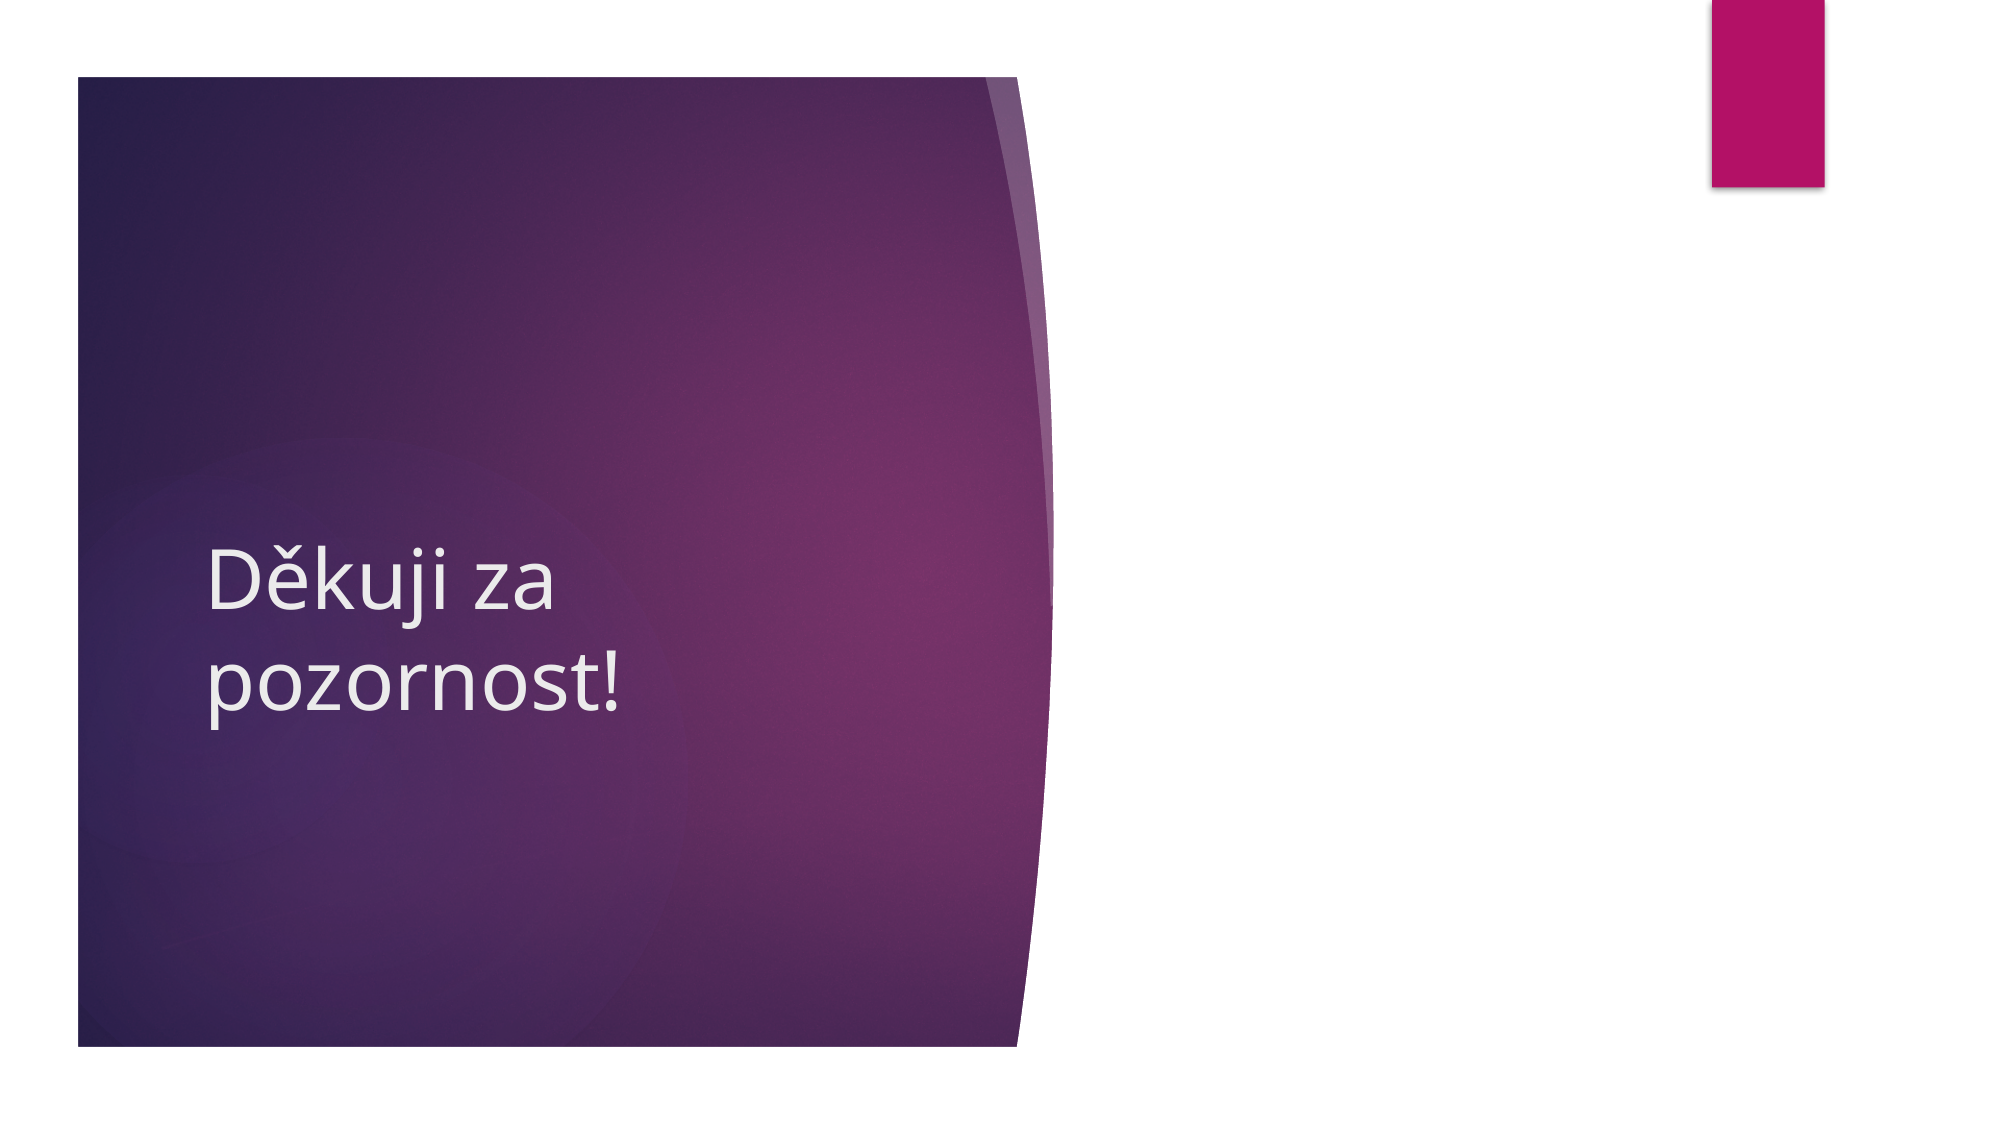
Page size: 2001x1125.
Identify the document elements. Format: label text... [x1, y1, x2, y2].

title Děkuji za pozornost! [189, 439, 904, 814]
